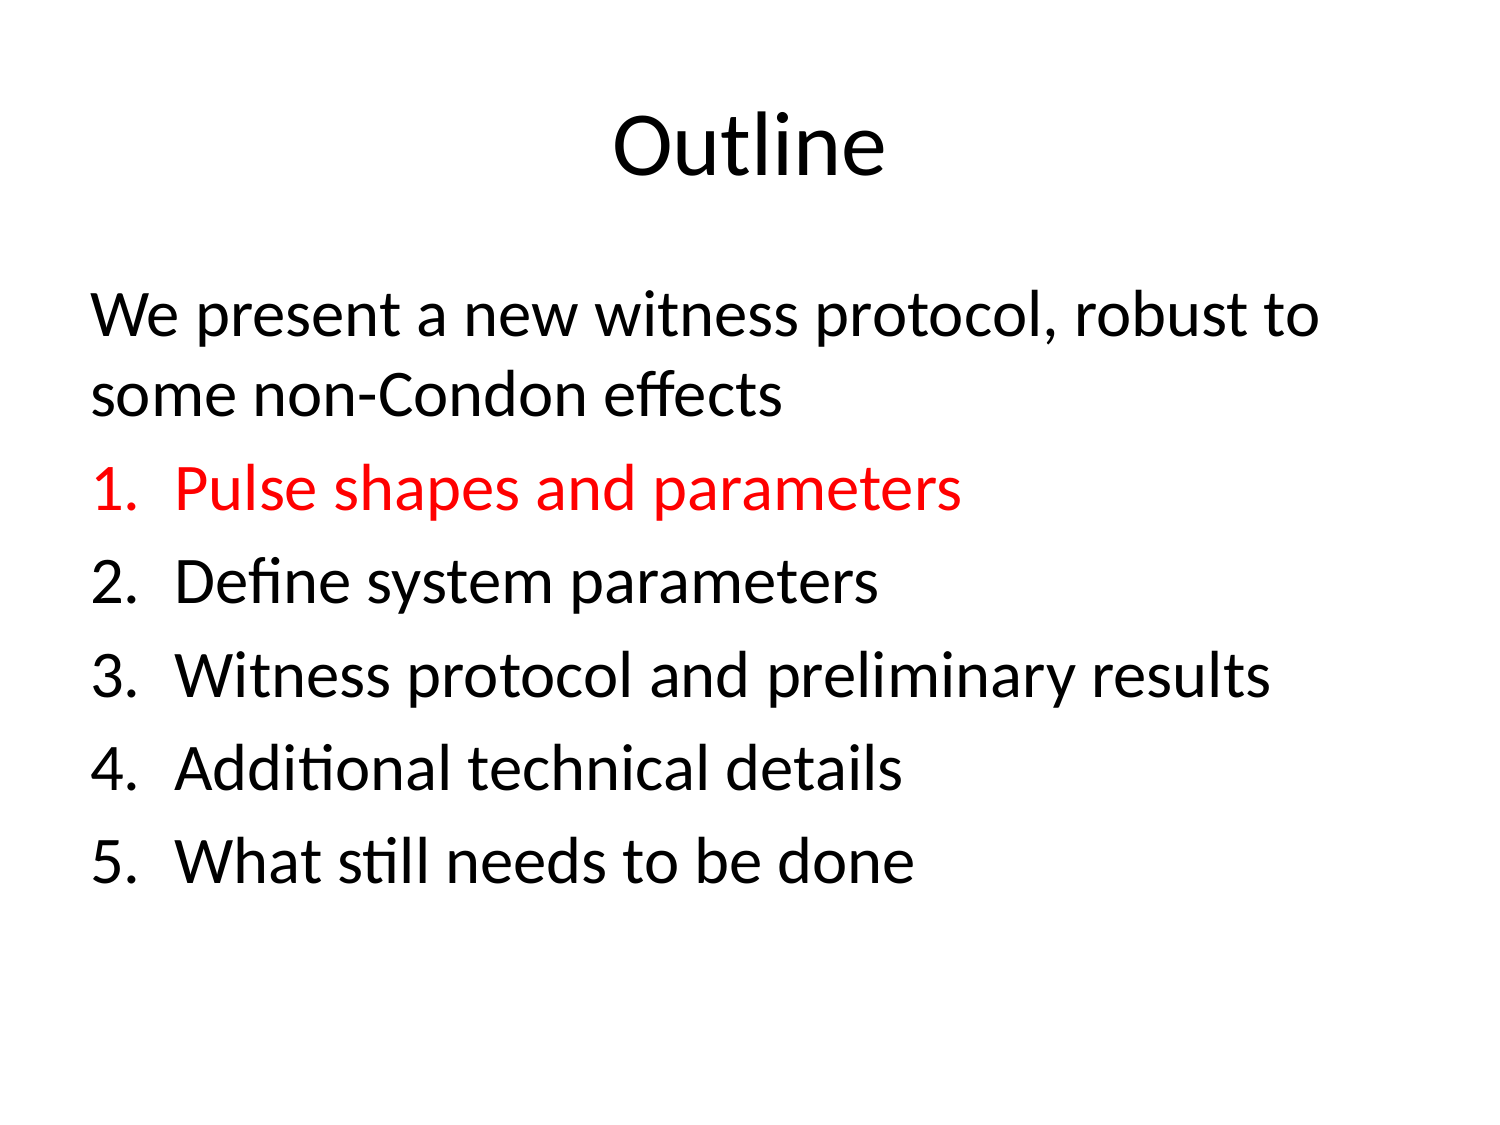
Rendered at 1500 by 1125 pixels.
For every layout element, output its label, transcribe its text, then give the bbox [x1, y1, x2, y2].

list We present a new witness protocol, robust to some non-Condon effects Pulse shapes and parameters Define system parameters Witness protocol and preliminary results Additional technical details What still needs to be done [75, 262, 1425, 1005]
title Outline [75, 45, 1425, 233]
